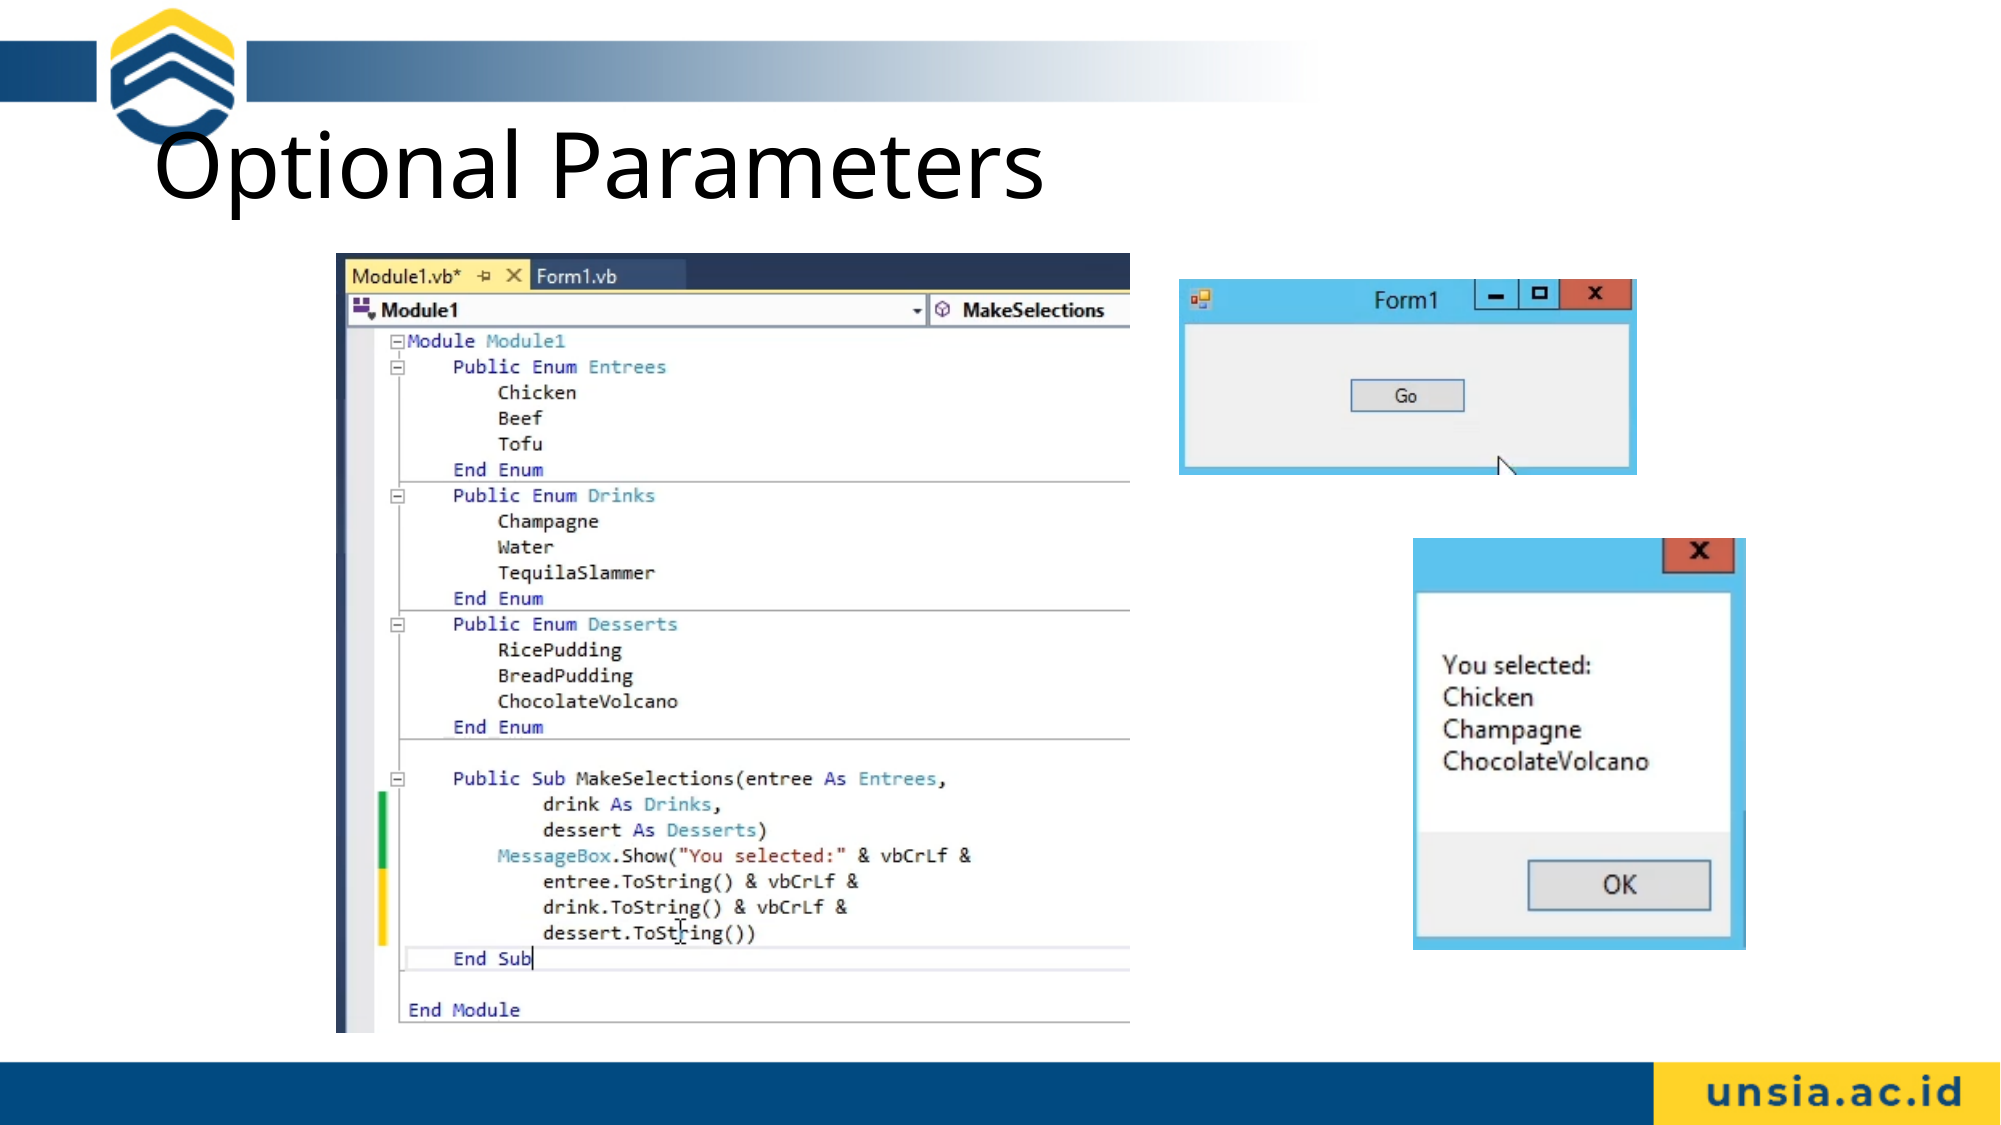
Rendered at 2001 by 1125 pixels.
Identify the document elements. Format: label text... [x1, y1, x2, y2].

title Optional Parameters [137, 59, 1863, 278]
picture [0, 0, 2001, 1125]
